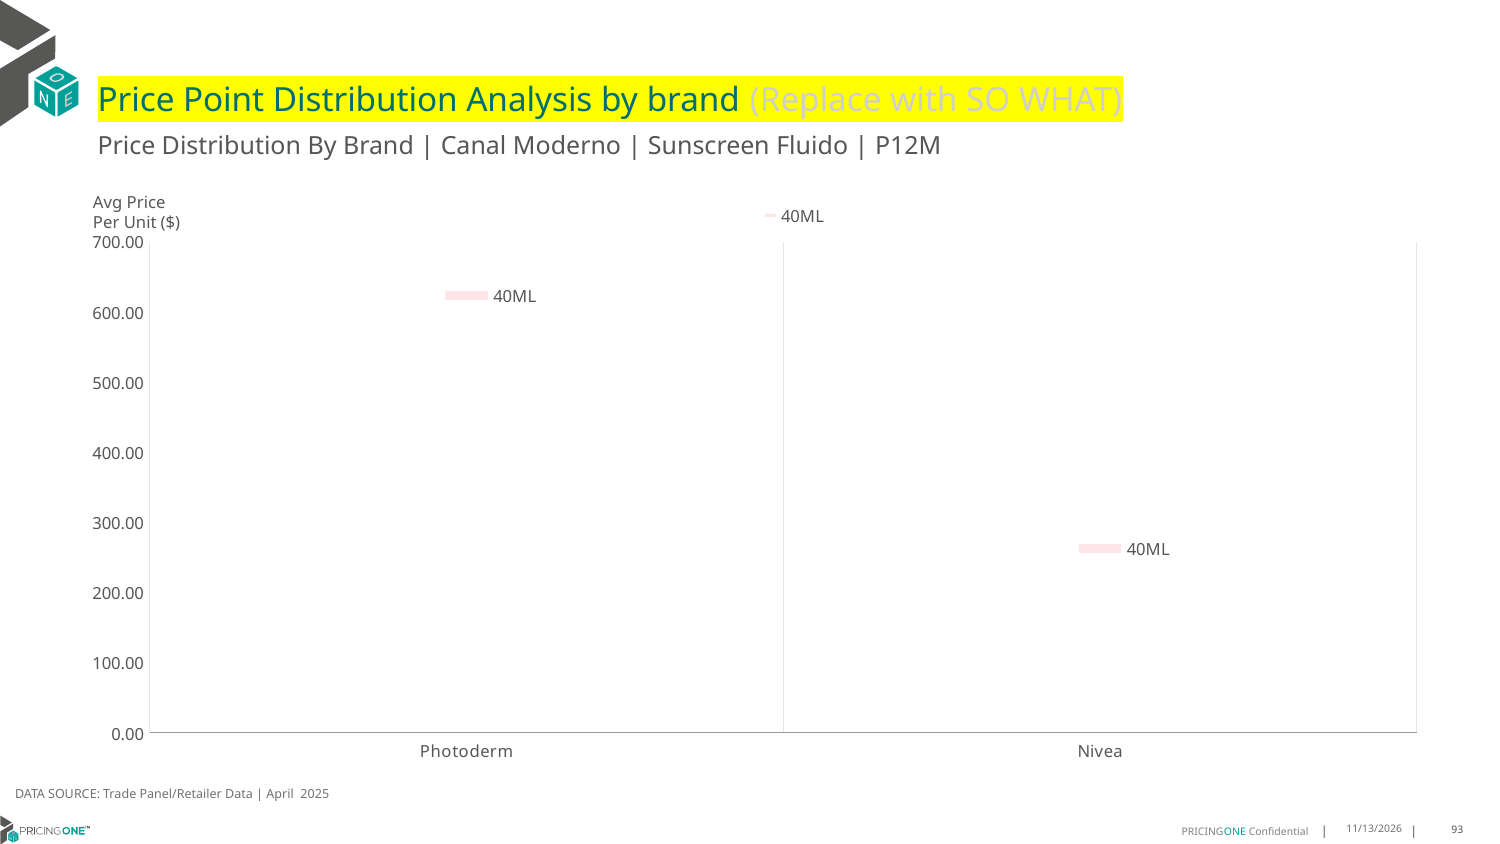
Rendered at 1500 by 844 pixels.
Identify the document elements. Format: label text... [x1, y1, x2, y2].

chart [88, 185, 1418, 776]
title Price Point Distribution Analysis by brand (Replace with SO WHAT) [82, 0, 1418, 127]
slide_number 93 [1417, 815, 1479, 844]
list Price Distribution By Brand | Canal Moderno | Sunscreen Fluido | P12M [82, 127, 1418, 186]
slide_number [1325, 815, 1417, 844]
list DATA SOURCE: Trade Panel/Retailer Data | April 2025 [0, 776, 750, 814]
